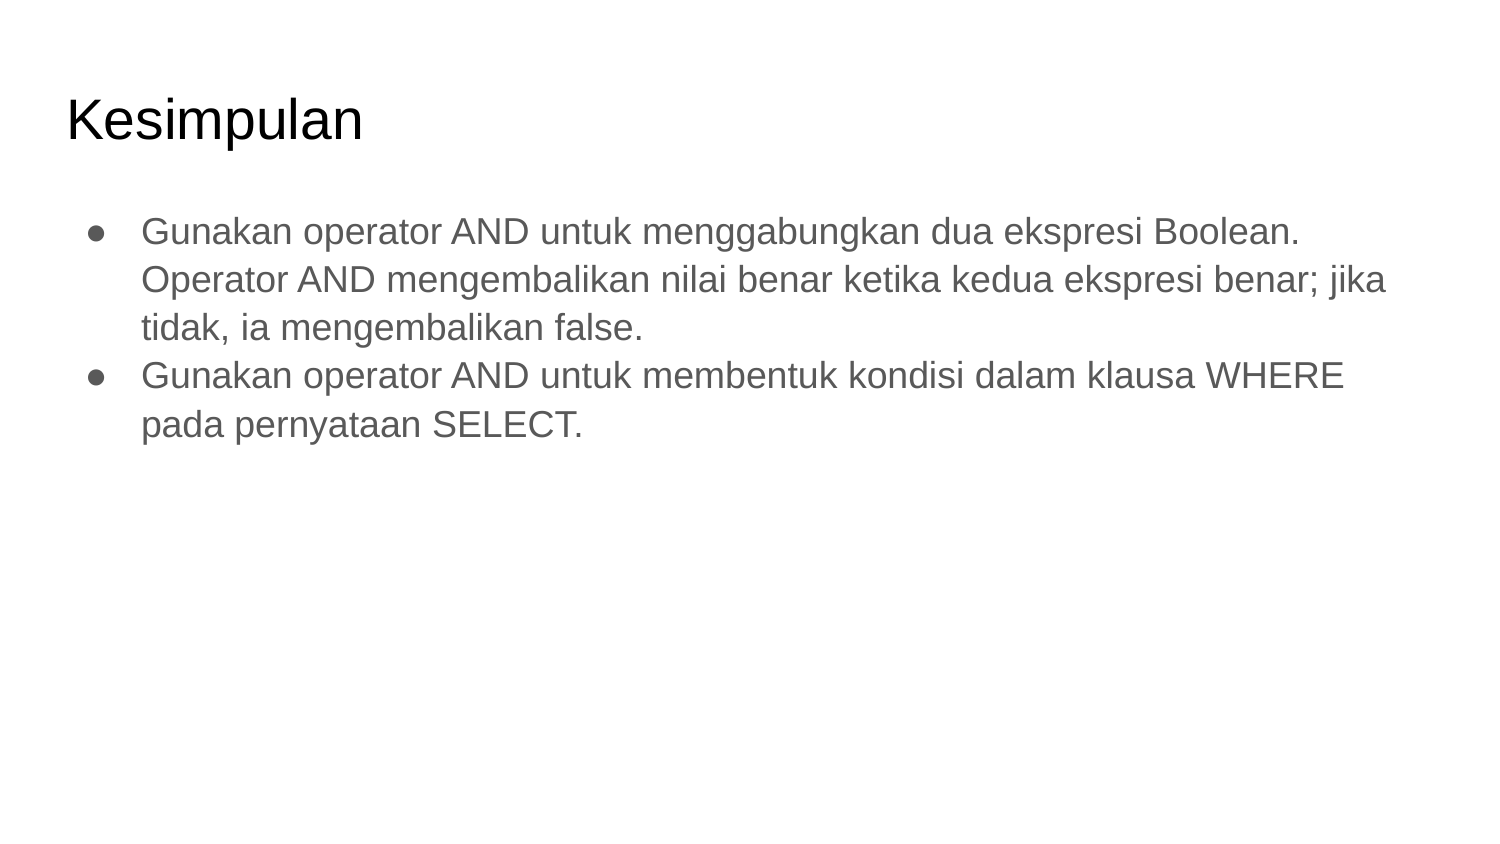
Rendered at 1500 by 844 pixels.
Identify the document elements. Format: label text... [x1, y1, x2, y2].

title Kesimpulan [51, 72, 1449, 167]
list Gunakan operator AND untuk menggabungkan dua ekspresi Boolean. Operator AND mengembalikan nilai benar ketika kedua ekspresi benar; jika tidak, ia mengembalikan false. Gunakan operator AND untuk membentuk kondisi dalam klausa WHERE pada pernyataan SELECT. [51, 189, 1449, 750]
